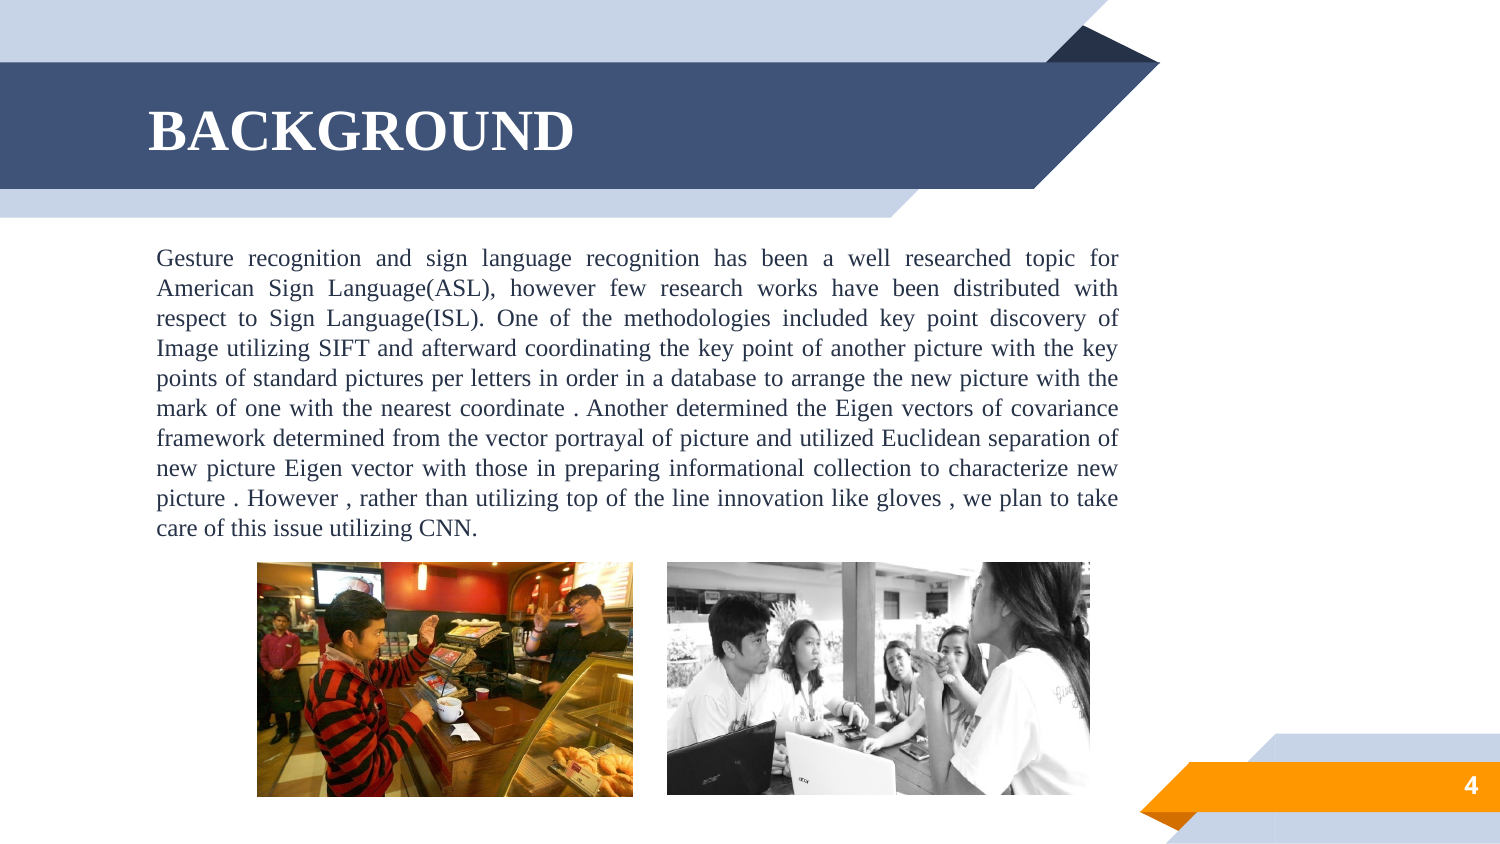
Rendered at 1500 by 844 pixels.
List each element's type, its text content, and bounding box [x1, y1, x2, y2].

picture [257, 562, 633, 798]
slide_number 4 [1249, 760, 1494, 813]
list Gesture recognition and sign language recognition has been a well researched topic for American Sign Language(ASL), however few research works have been distributed with respect to Sign Language(ISL). One of the methodologies included key point discovery of Image utilizing SIFT and afterward coordinating the key point of another picture with the key points of standard pictures per letters in order in a database to arrange the new picture with the mark of one with the nearest coordinate . Another determined the Eigen vectors of covariance framework determined from the vector portrayal of picture and utilized Euclidean separation of new picture Eigen vector with those in preparing informational collection to characterize new picture . However , rather than utilizing top of the line innovation like gloves , we plan to take care of this issue utilizing CNN. [128, 175, 1135, 692]
title BACKGROUND [133, 64, 1035, 175]
picture [667, 562, 1091, 796]
